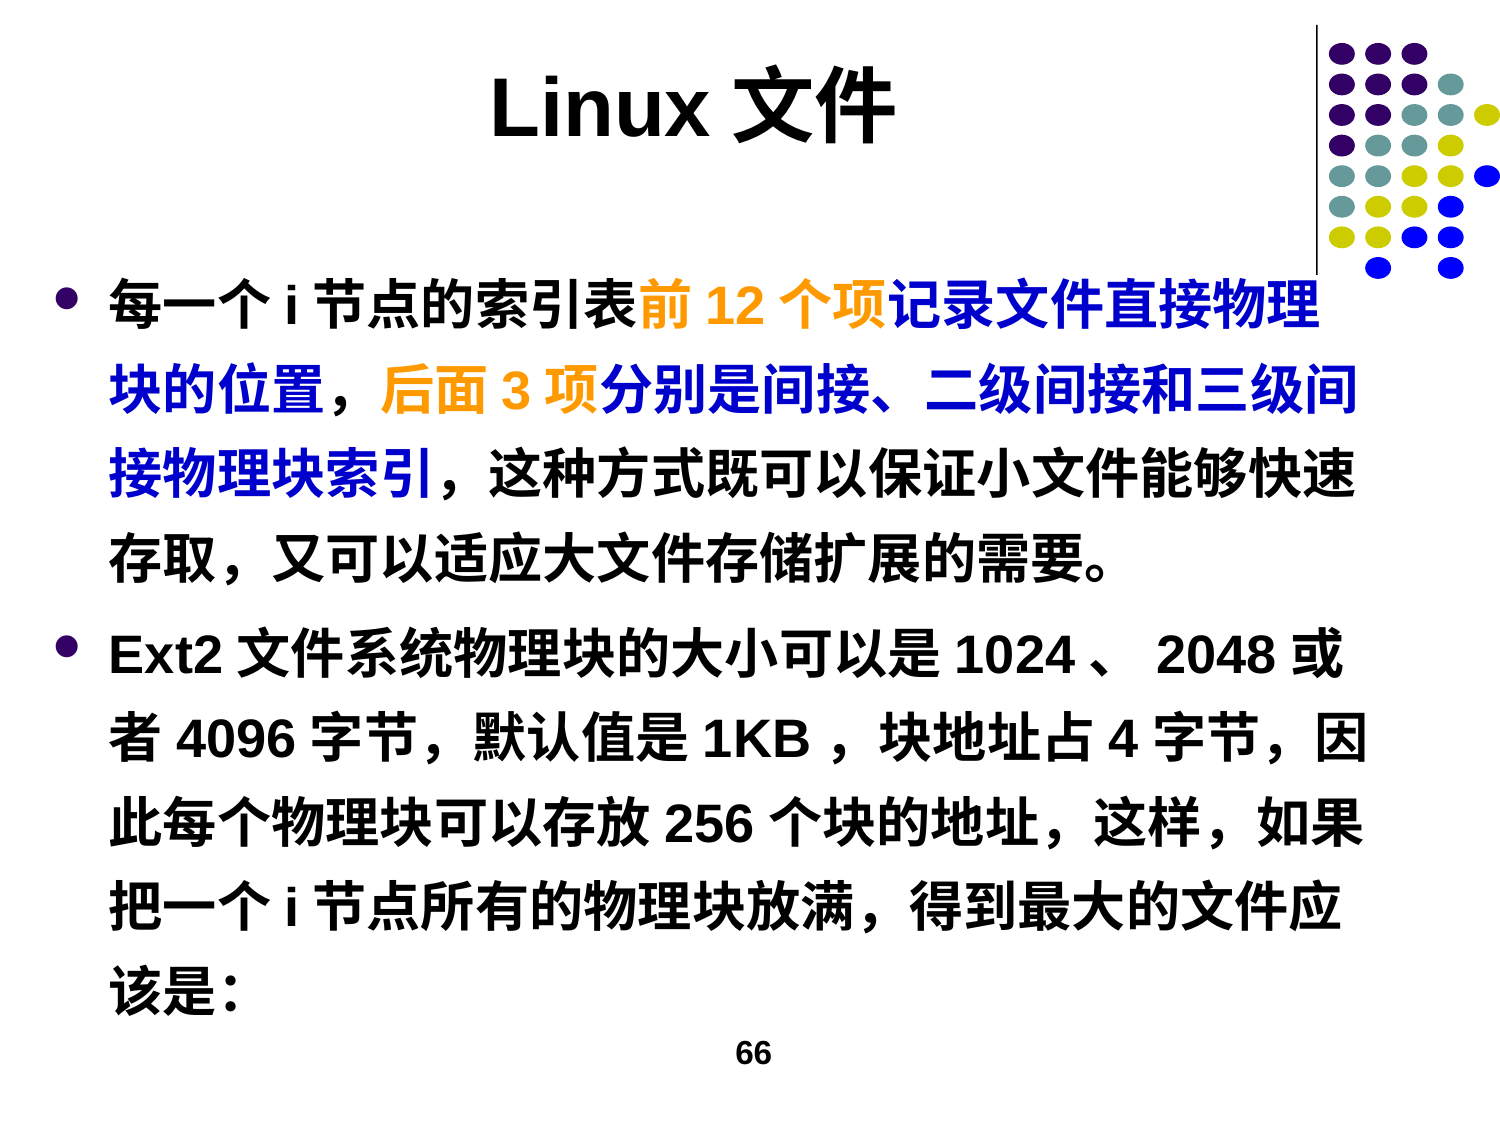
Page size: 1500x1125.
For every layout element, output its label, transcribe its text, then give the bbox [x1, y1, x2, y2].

title Linux文件 [74, 19, 1313, 162]
list 每一个i节点的索引表前12个项记录文件直接物理块的位置，后面3项分别是间接、二级间接和三级间接物理块索引，这种方式既可以保证小文件能够快速存取，又可以适应大文件存储扩展的需要。 Ext2文件系统物理块的大小可以是1024、2048或者4096字节，默认值是1KB，块地址占4字节，因此每个物理块可以存放256个块的地址，这样，如果把一个i节点所有的物理块放满，得到最大的文件应该是： [37, 243, 1389, 1048]
slide_number 66 [578, 1023, 930, 1099]
